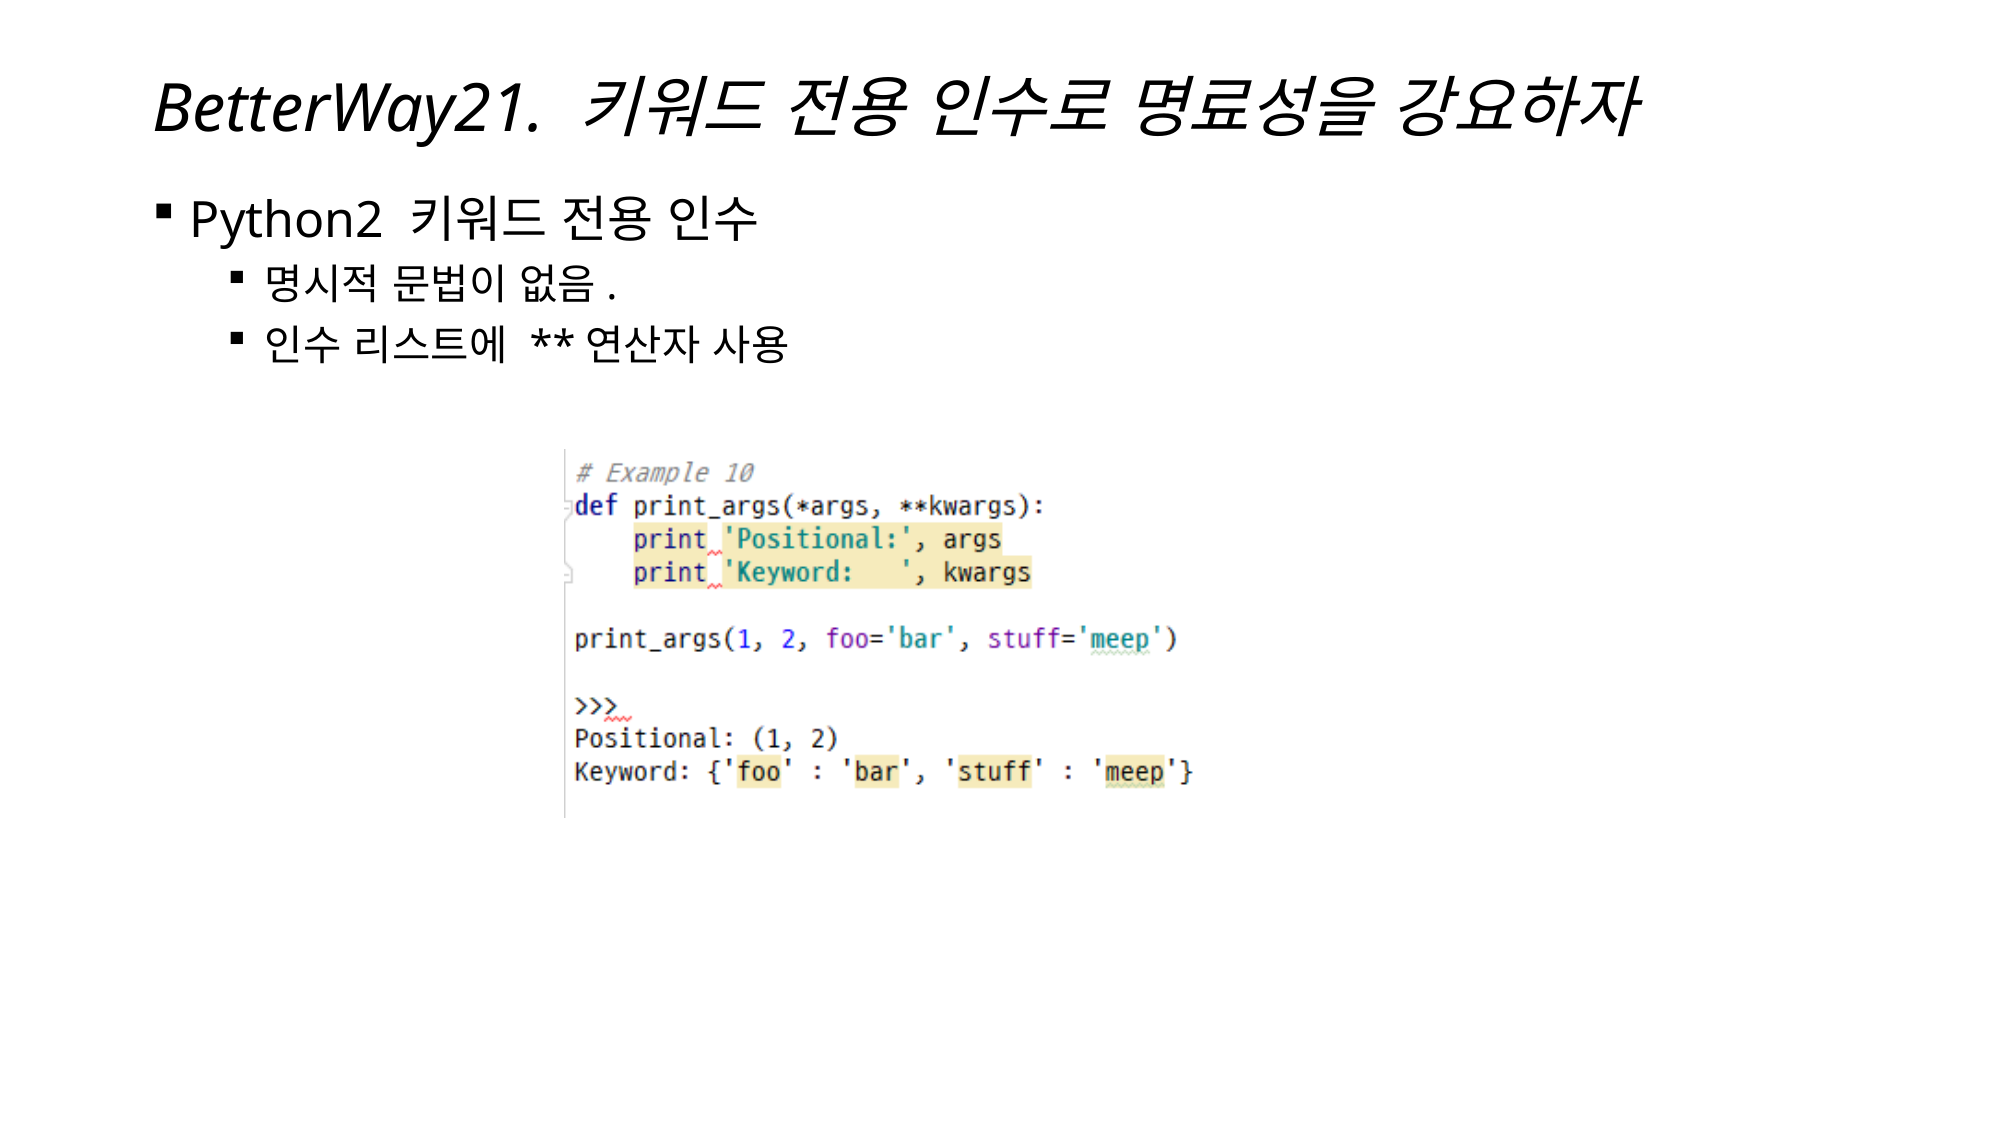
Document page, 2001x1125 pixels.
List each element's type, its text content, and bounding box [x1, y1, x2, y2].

title BetterWay21. 키워드 전용 인수로 명료성을 강요하자 [137, 59, 1863, 160]
list Python2 키워드 전용 인수 명시적 문법이 없음. 인수 리스트에 **연산자 사용 [137, 179, 1863, 1014]
picture [564, 449, 1213, 818]
